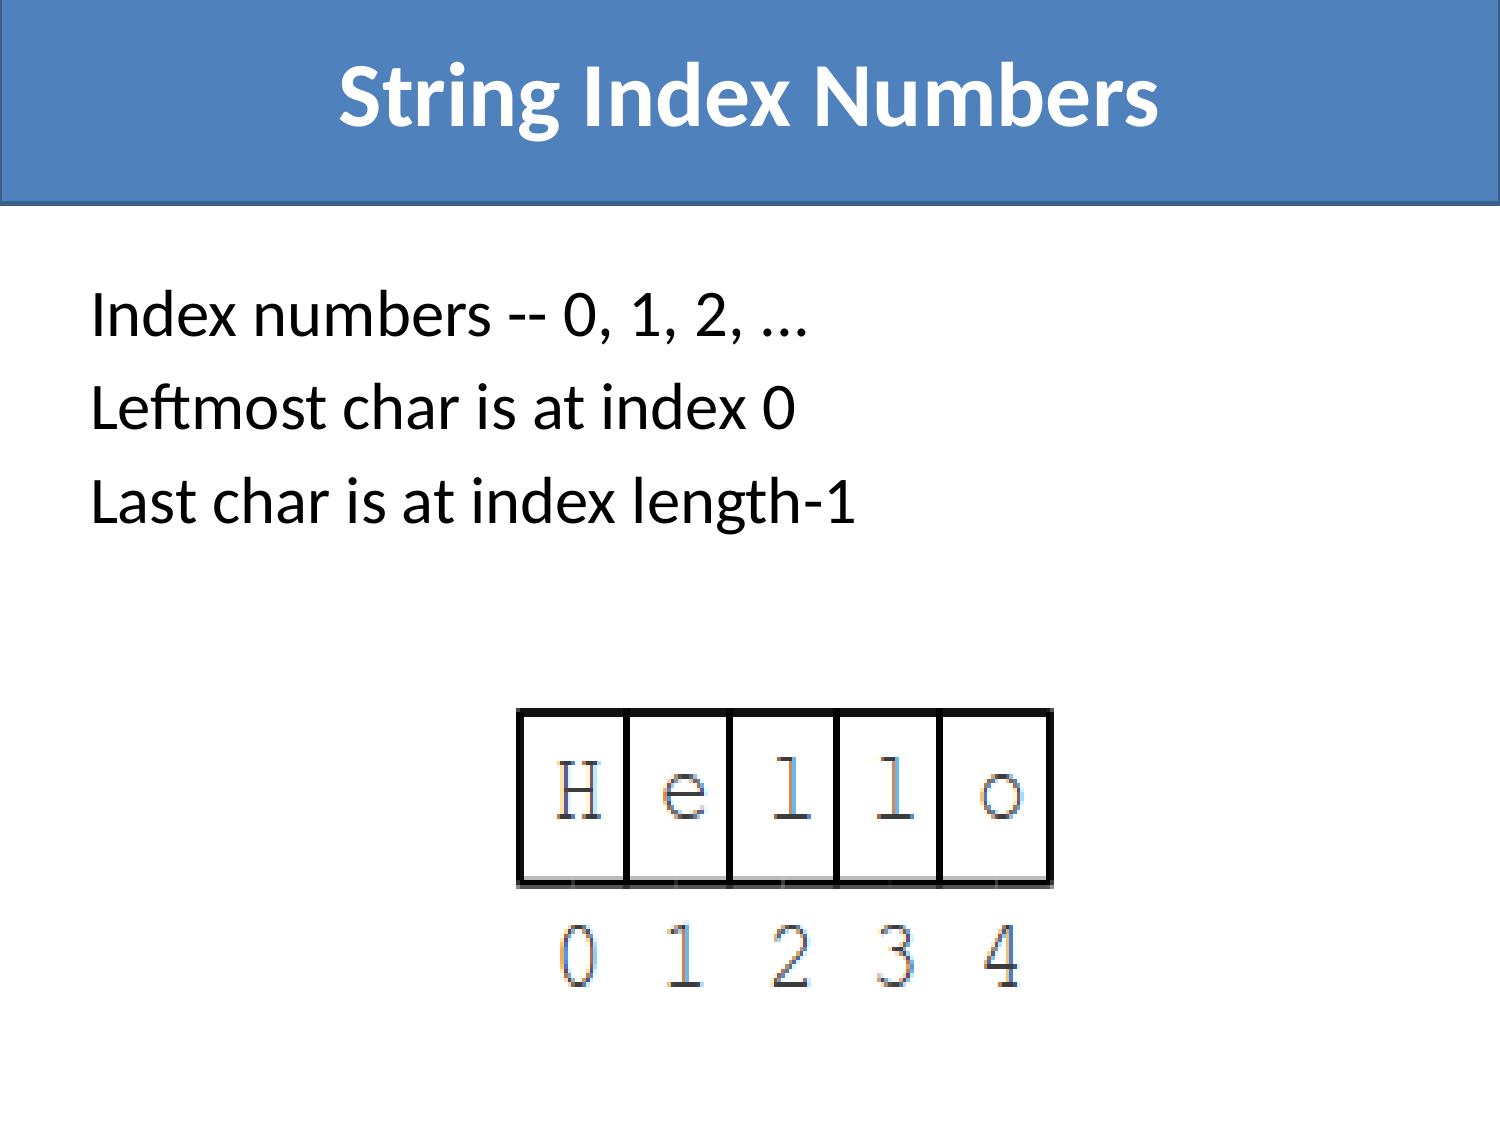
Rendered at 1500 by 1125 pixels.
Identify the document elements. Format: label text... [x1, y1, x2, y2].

title String Index Numbers [75, 0, 1425, 183]
list Index numbers -- 0, 1, 2, ... Leftmost char is at index 0 Last char is at index length-1 [75, 262, 1425, 1005]
picture [513, 703, 1054, 1049]
text_box [0, 0, 1500, 206]
